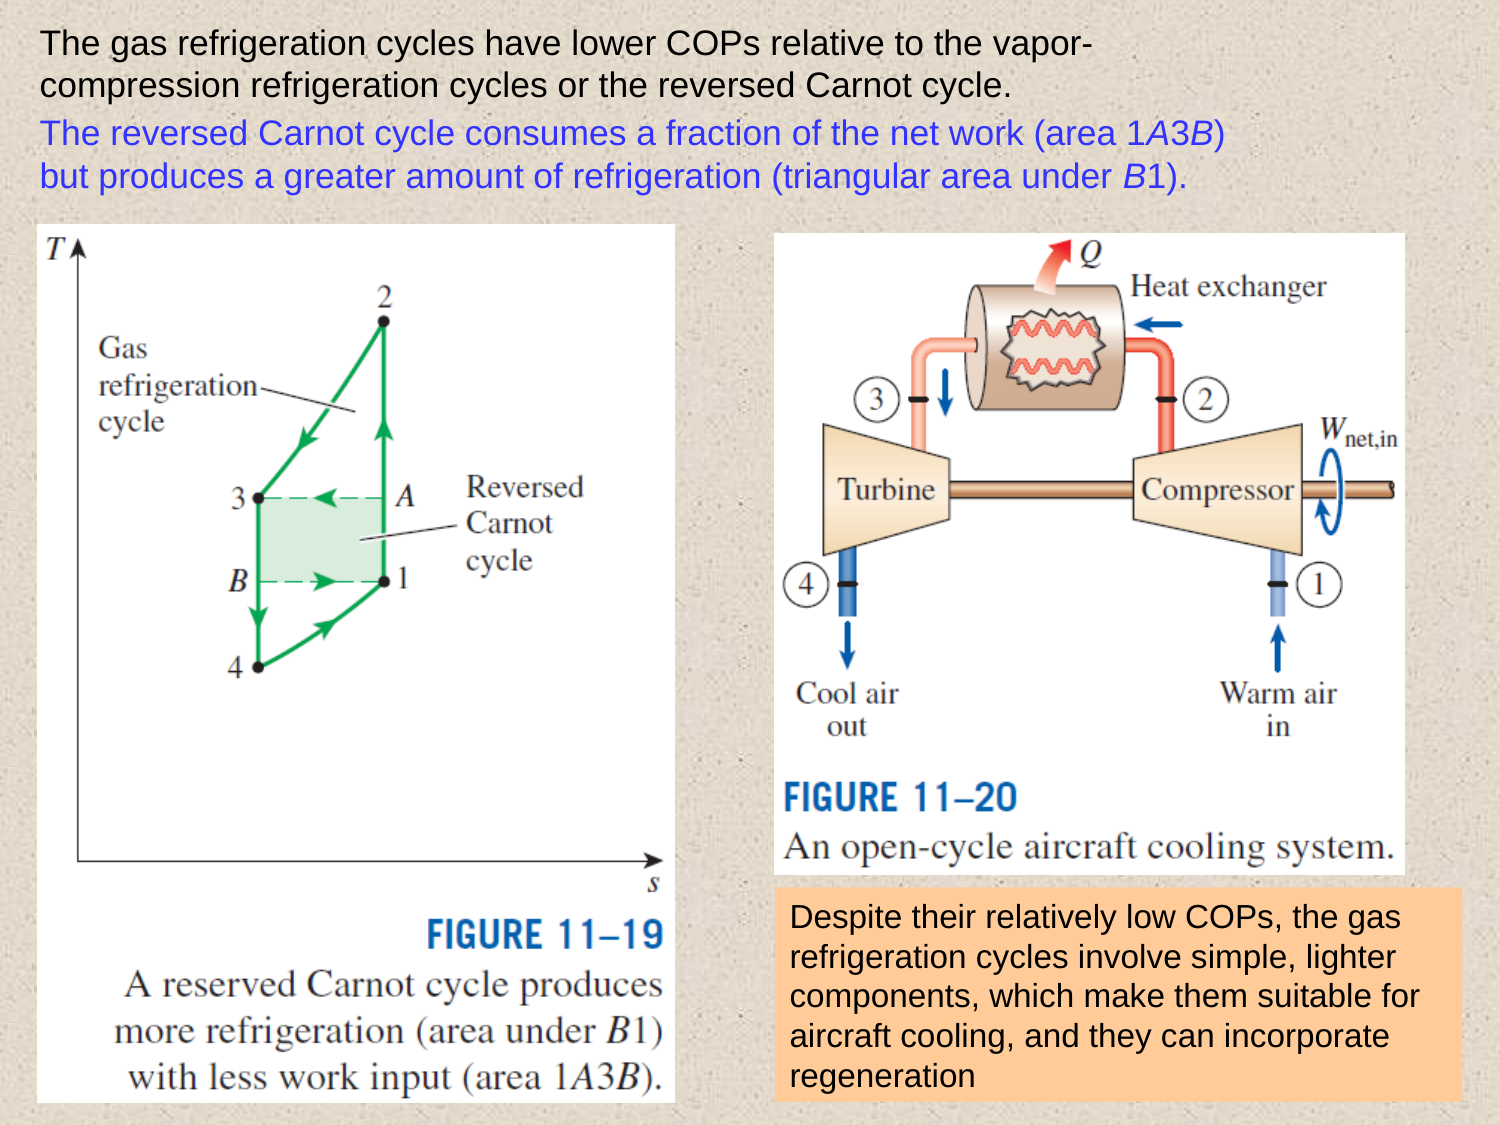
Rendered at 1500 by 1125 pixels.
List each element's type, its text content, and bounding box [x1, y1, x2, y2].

text_box Despite their relatively low COPs, the gas refrigeration cycles involve simple, lighter components, which make them suitable for aircraft cooling, and they can incorporate regeneration [774, 887, 1463, 1102]
text_box The gas refrigeration cycles have lower COPs relative to the vapor-compression refrigeration cycles or the reversed Carnot cycle. The reversed Carnot cycle consumes a fraction of the net work (area 1A3B) but produces a greater amount of refrigeration (triangular area under B1). [24, 12, 1288, 203]
picture [0, 0, 1500, 1125]
